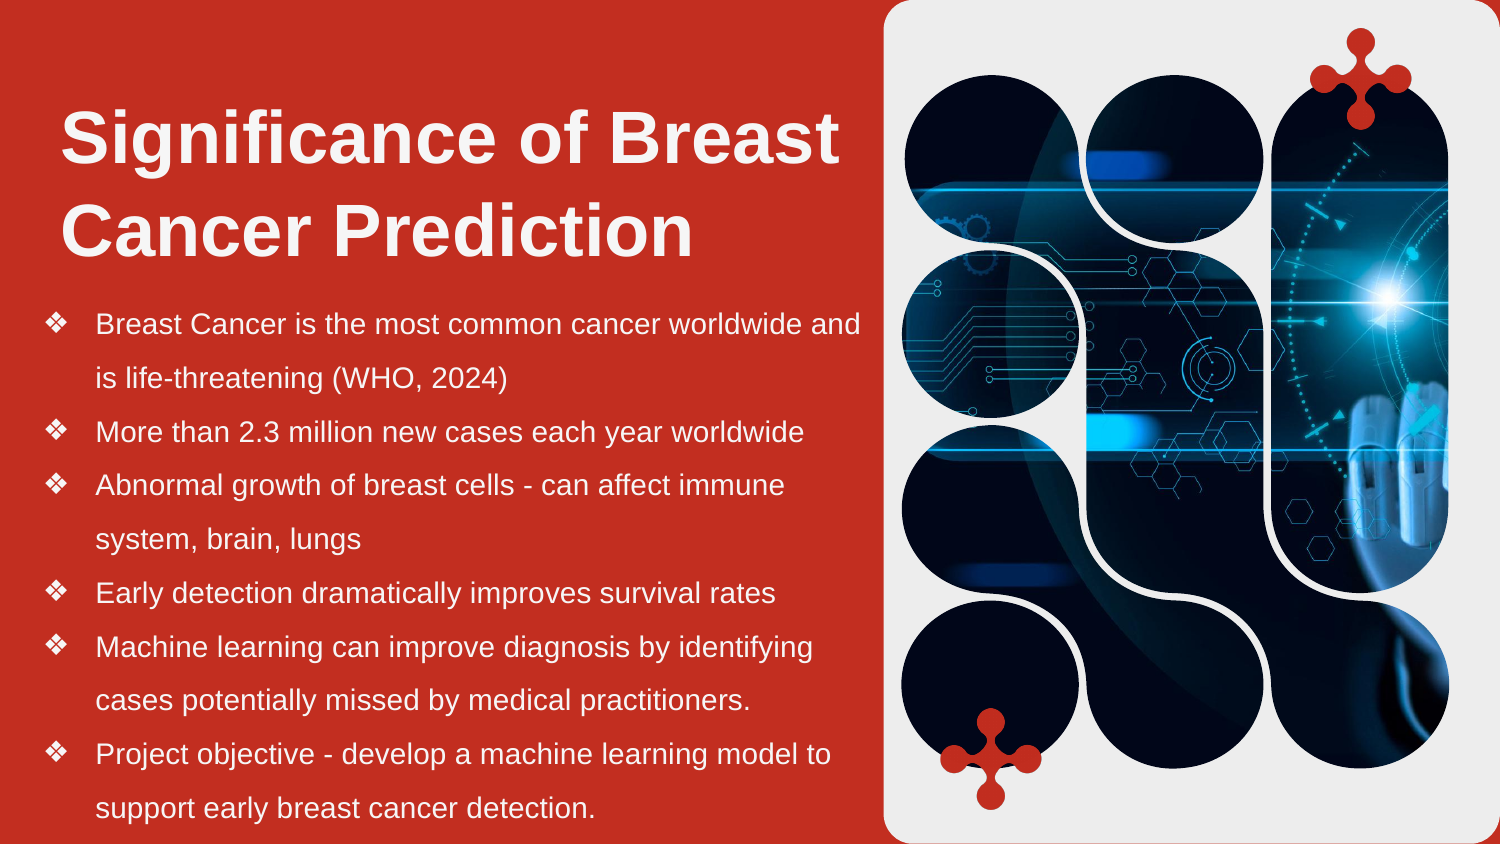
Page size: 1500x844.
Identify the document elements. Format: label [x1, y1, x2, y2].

text_box [883, 0, 1500, 844]
text_box [20, 84, 884, 813]
